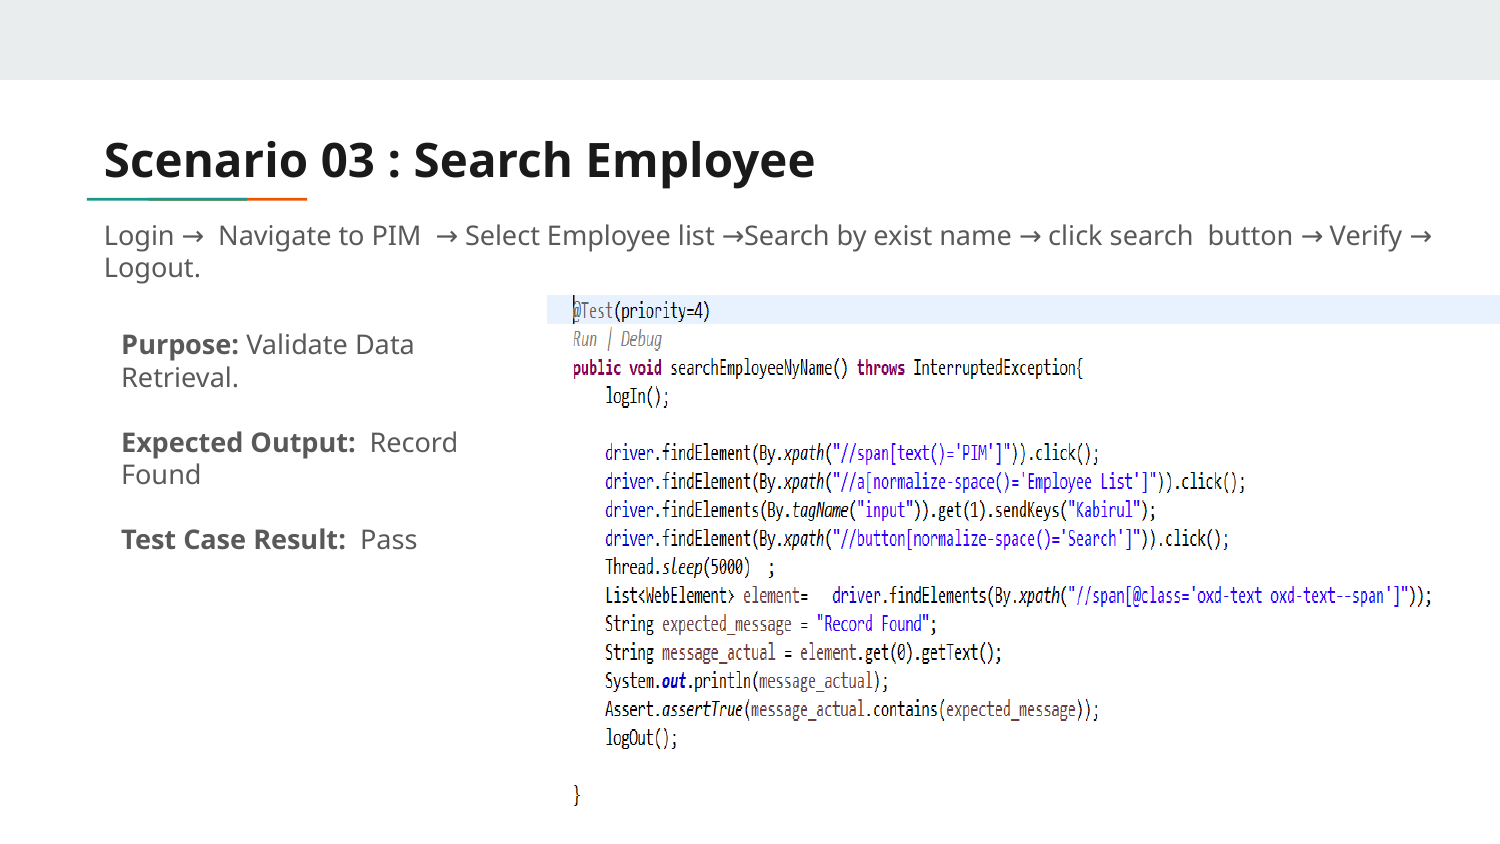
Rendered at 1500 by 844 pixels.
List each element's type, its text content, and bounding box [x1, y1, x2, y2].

text_box Login → Navigate to PIM → Select Employee list →Search by exist name → click search button → Verify → Logout. [88, 203, 1467, 291]
title Scenario 03 : Search Employee [88, 115, 1351, 203]
text_box [131, 291, 545, 358]
text_box Purpose: Validate Data Retrieval. Expected Output: Record Found Test Case Result: Pass [106, 312, 525, 812]
picture [547, 290, 1500, 828]
